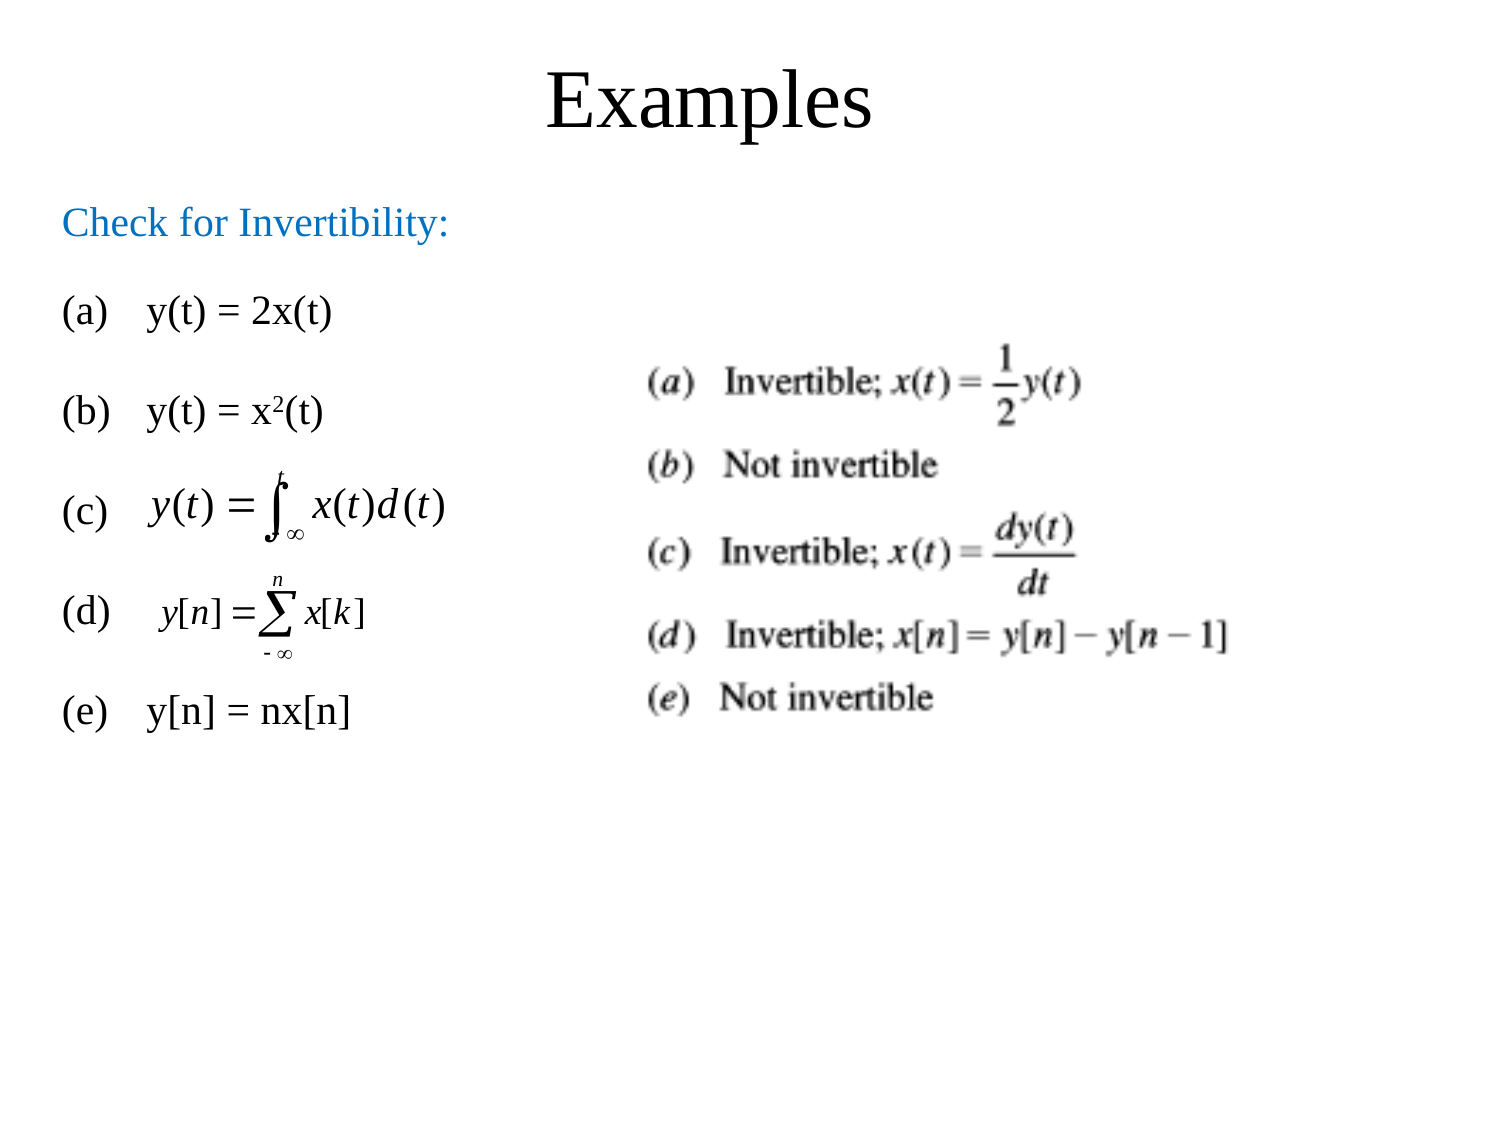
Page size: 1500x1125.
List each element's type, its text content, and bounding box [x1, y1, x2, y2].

title Examples [35, 1, 1386, 188]
list Check for Invertibility: (a) y(t) = 2x(t) (b) y(t) = x2(t) (c) (d) (e) y[n] = nx[n] [46, 187, 1397, 1038]
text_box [140, 456, 455, 551]
picture [627, 339, 1314, 774]
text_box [152, 562, 371, 669]
